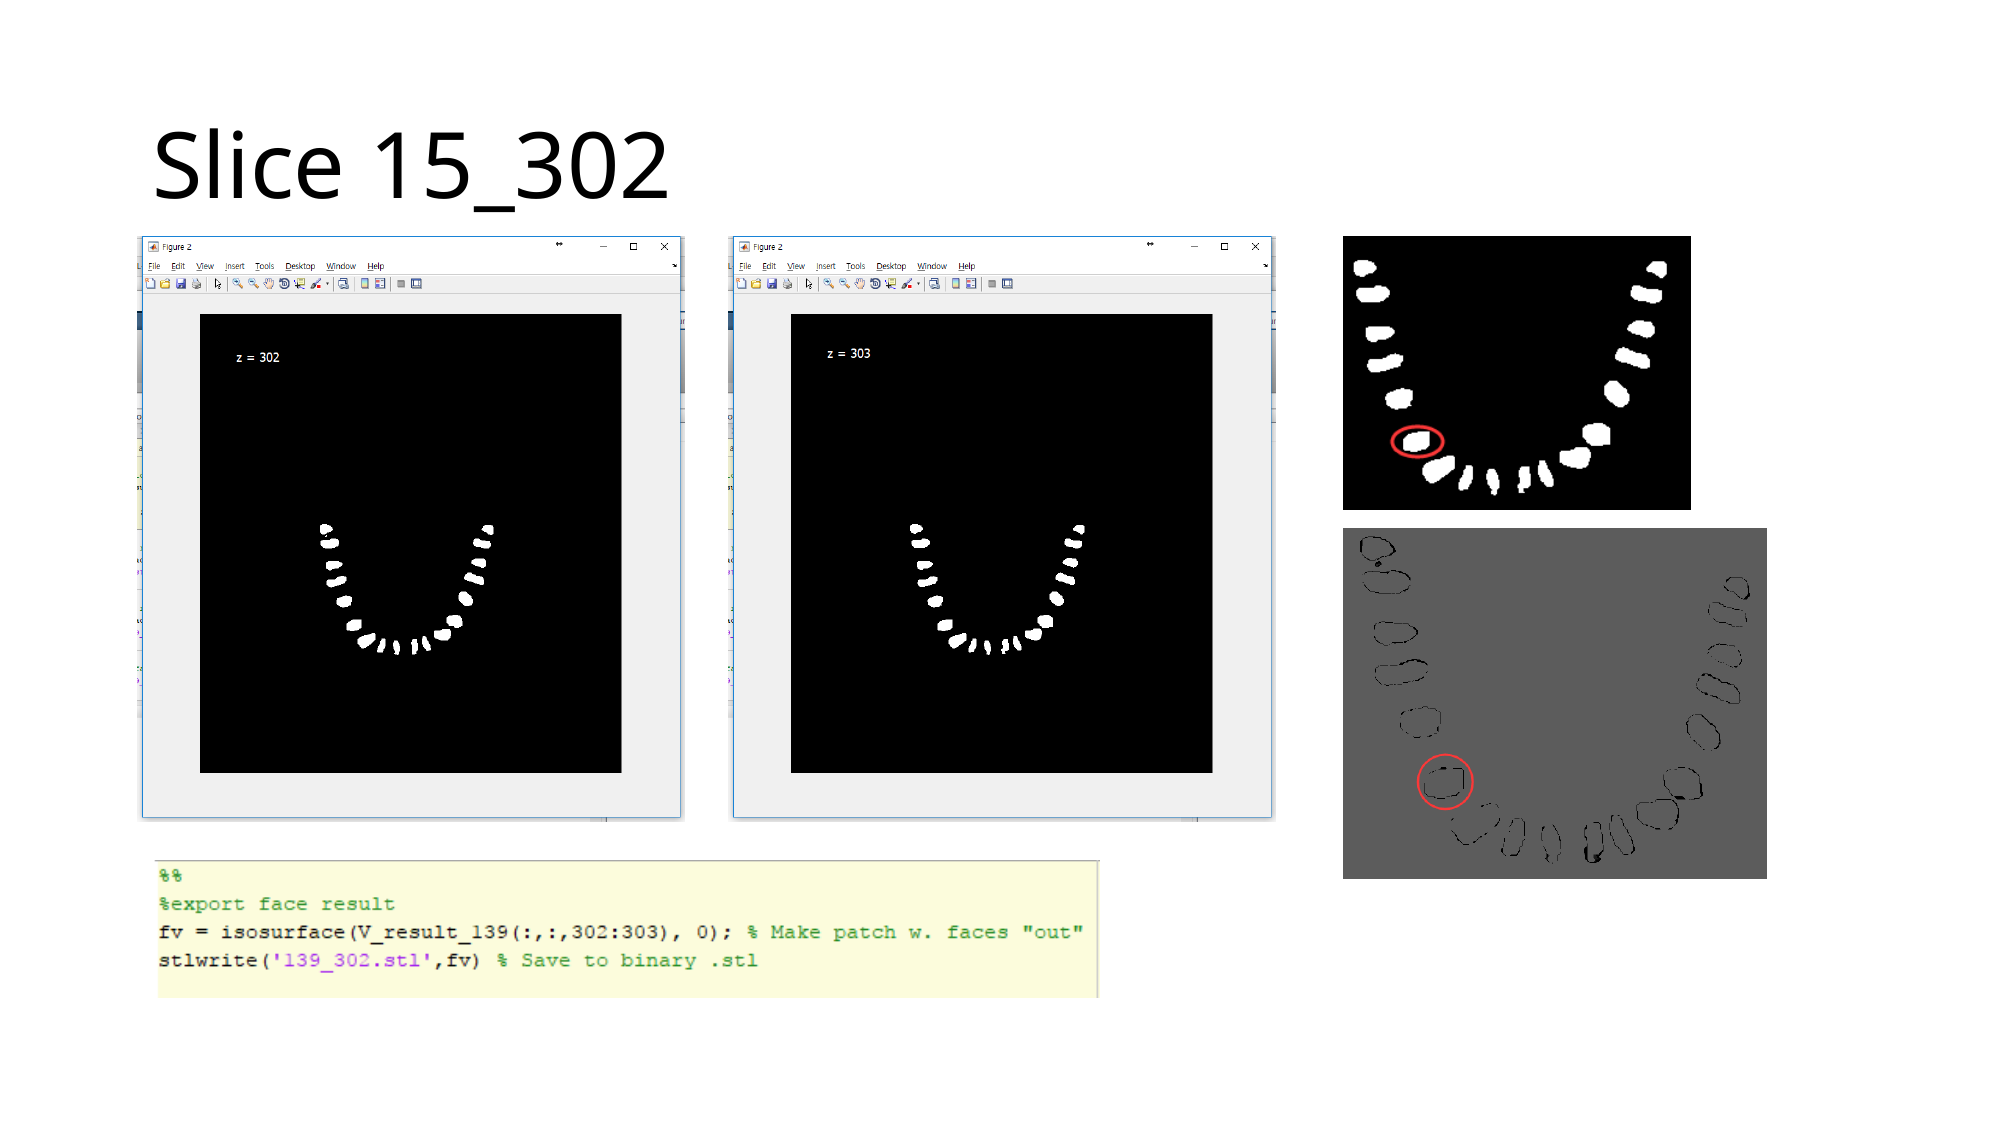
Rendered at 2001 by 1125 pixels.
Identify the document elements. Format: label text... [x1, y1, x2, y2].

title Slice 15_302 [137, 59, 1863, 278]
picture [137, 236, 685, 822]
picture [1343, 528, 1767, 879]
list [152, 860, 1099, 999]
picture [727, 236, 1276, 822]
picture [1343, 236, 1691, 510]
